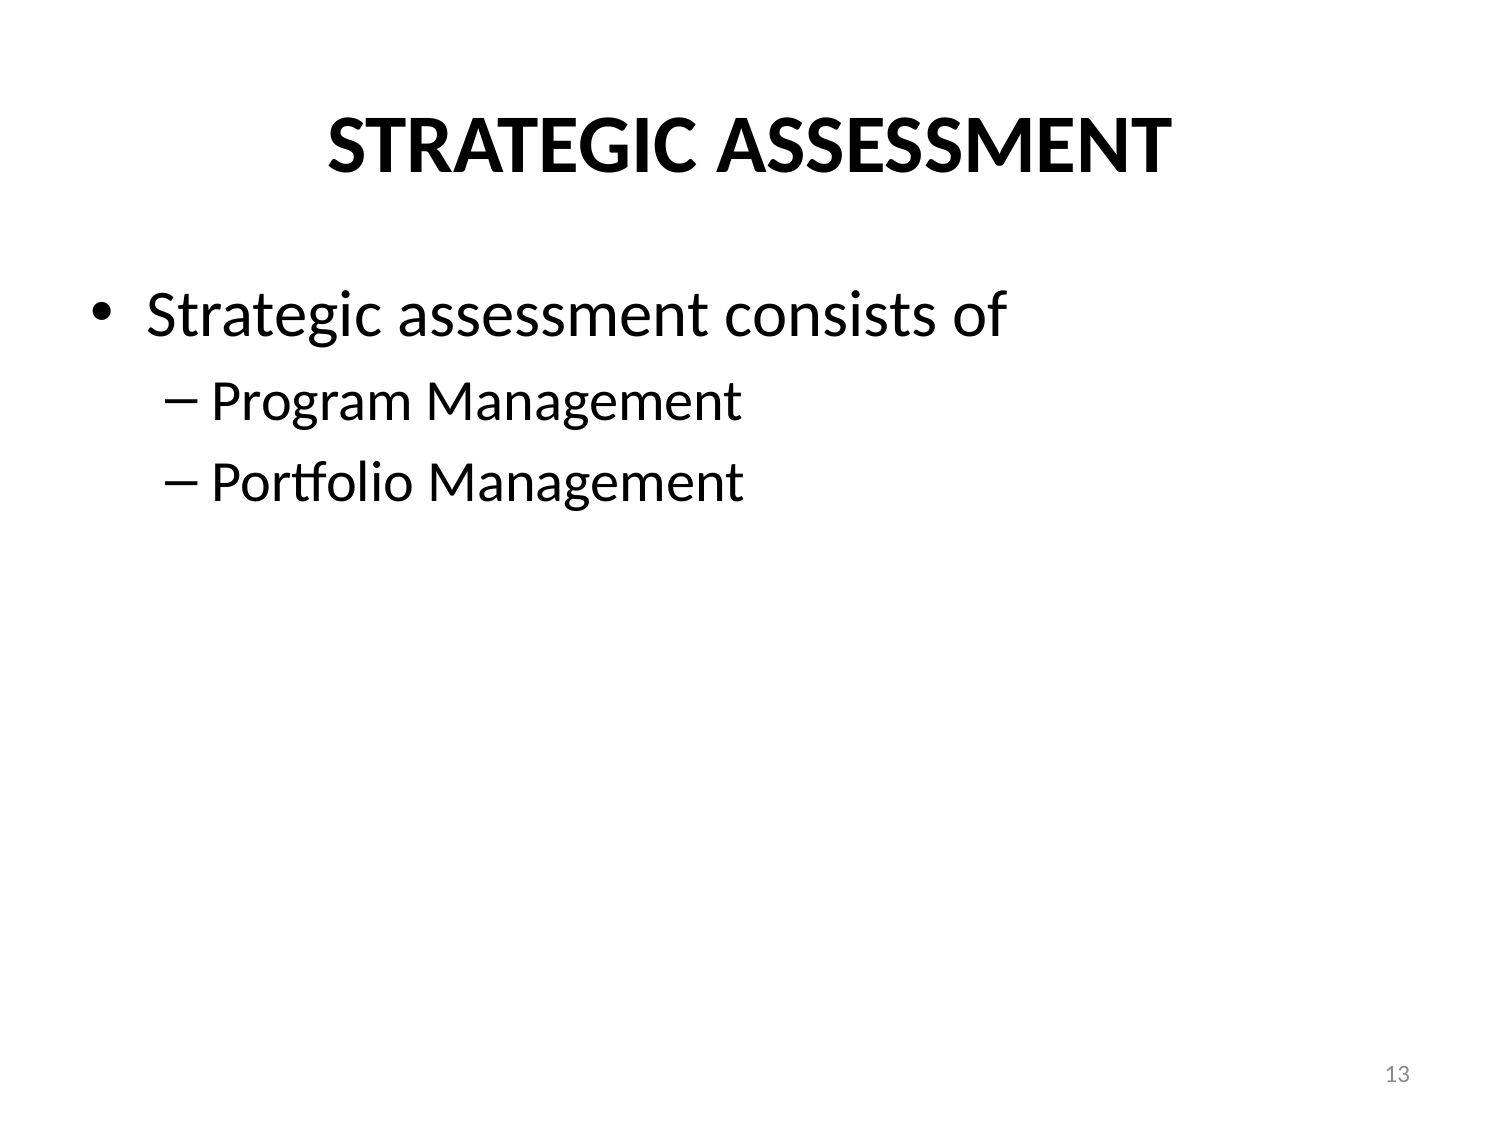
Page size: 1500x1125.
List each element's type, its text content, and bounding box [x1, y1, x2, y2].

slide_number 13 [1074, 1042, 1425, 1103]
list Strategic assessment consists of Program Management Portfolio Management [75, 262, 1425, 1005]
title STRATEGIC ASSESSMENT [75, 45, 1425, 233]
